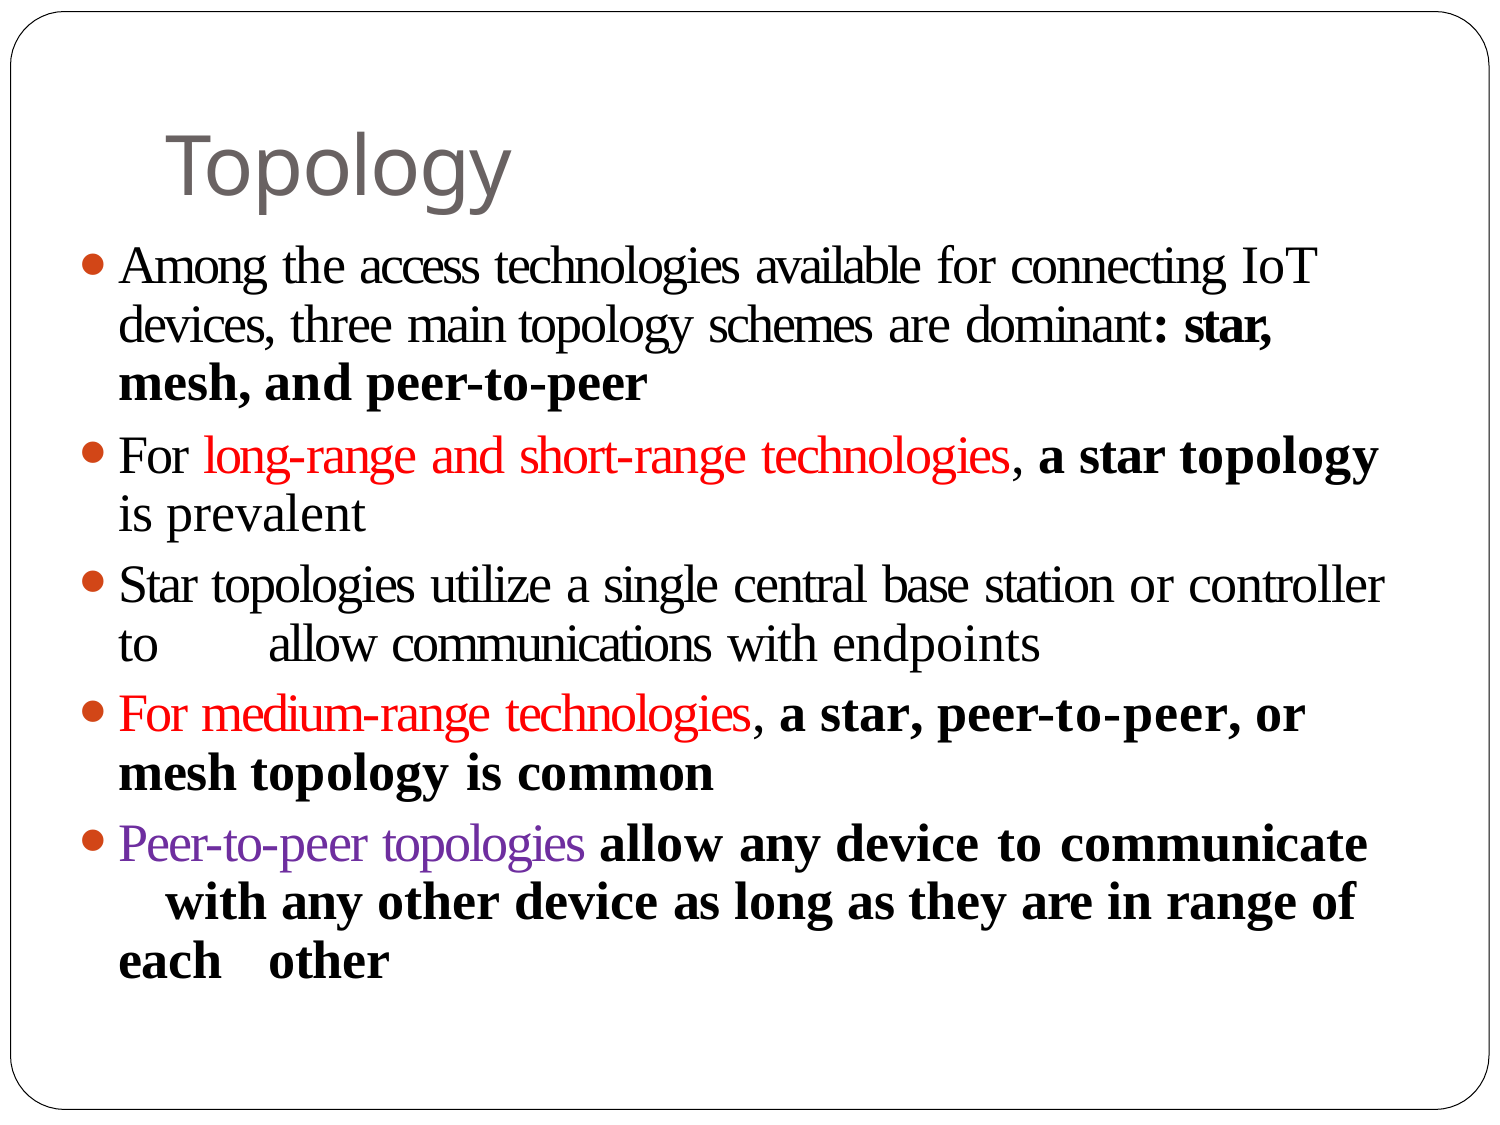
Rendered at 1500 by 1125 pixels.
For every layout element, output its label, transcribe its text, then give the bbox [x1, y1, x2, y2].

text_box Among the access technologies available for connecting IoT devices, three main topology schemes are dominant: star, mesh, and peer-to-peer For long-range and short-range technologies, a star topology is prevalent Star topologies utilize a single central base station or controller to allow communications with endpoints For medium-range technologies, a star, peer-to-peer, or mesh topology is common Peer-to-peer topologies allow any device to communicate with any other device as long as they are in range of each other [71, 228, 1420, 990]
title Topology [37, 0, 1372, 301]
